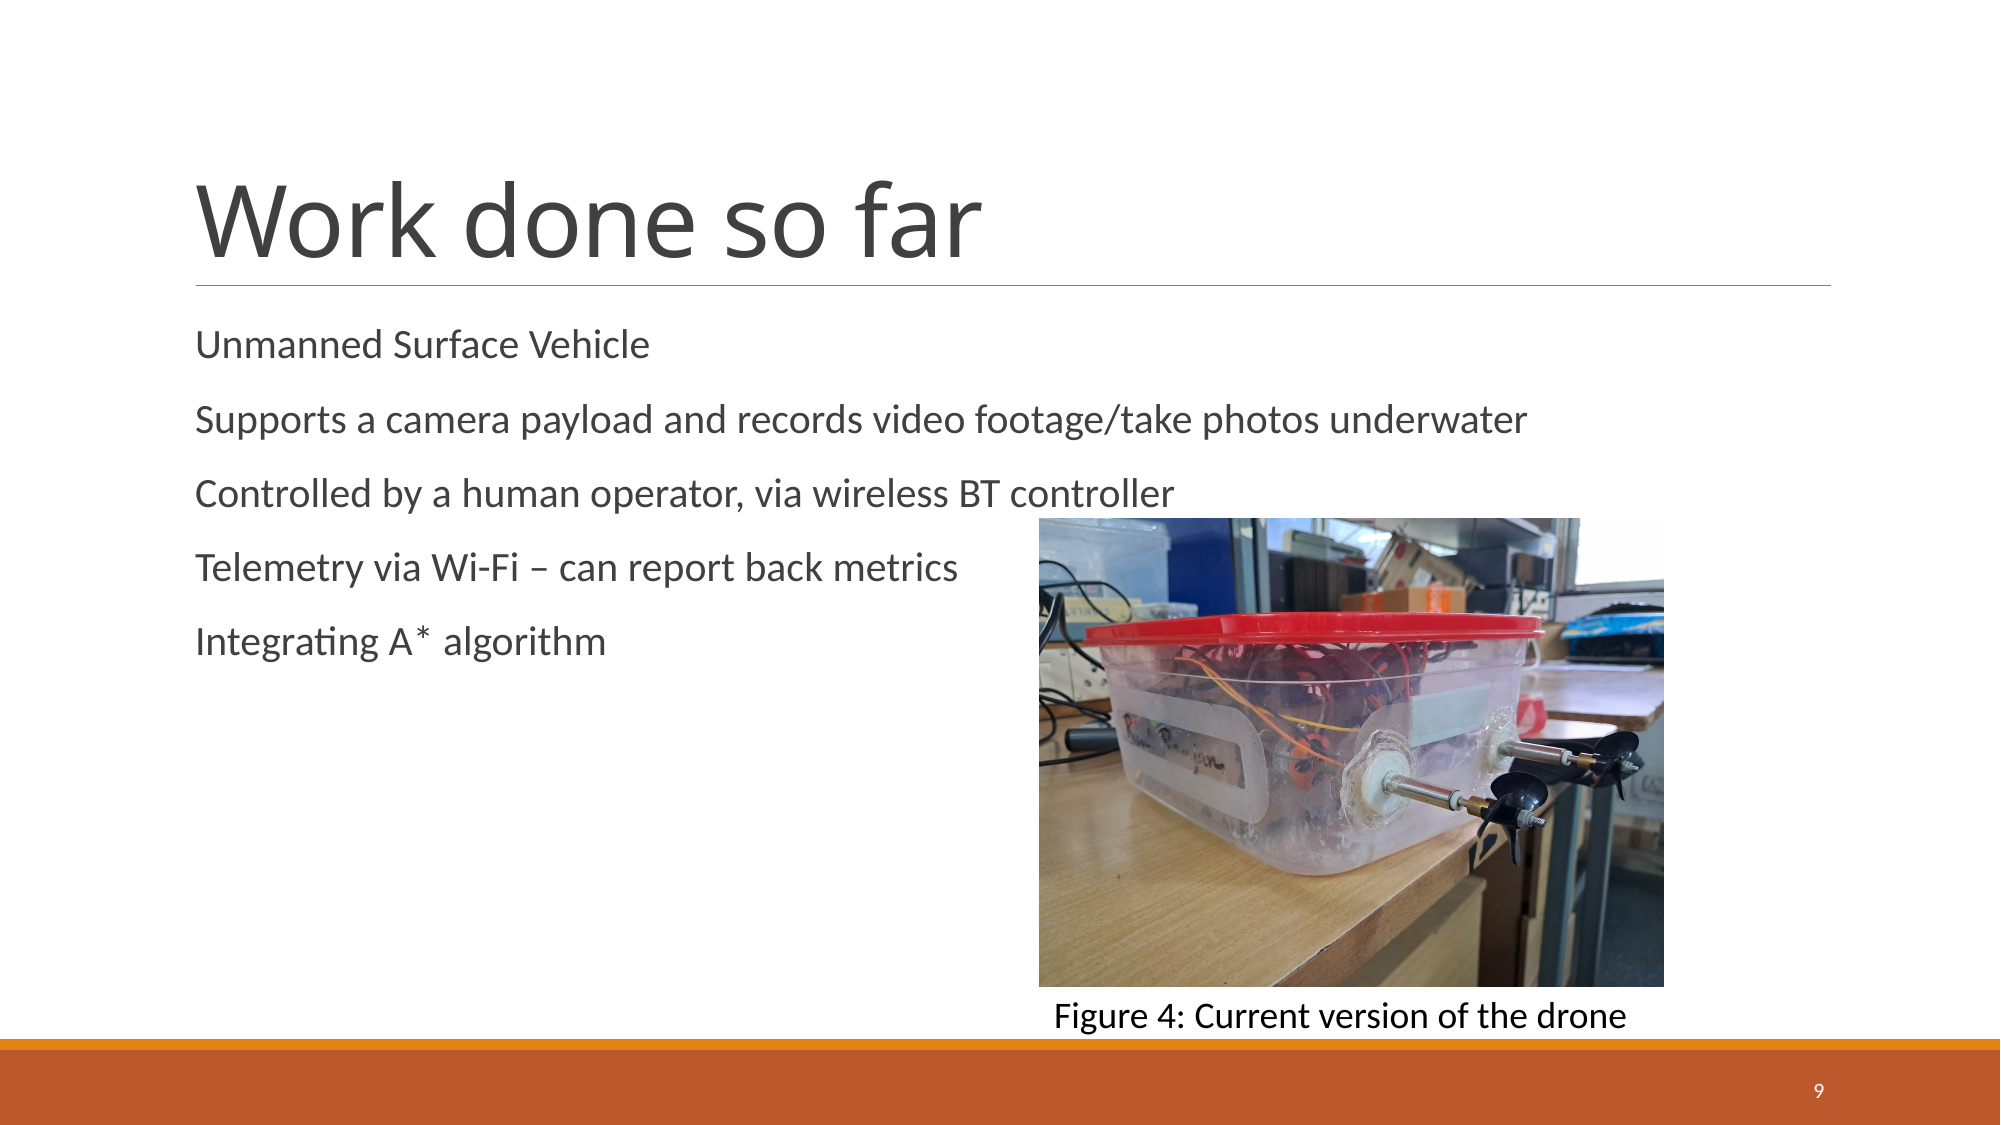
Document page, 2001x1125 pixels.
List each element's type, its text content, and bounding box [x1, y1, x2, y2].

list Unmanned Surface Vehicle Supports a camera payload and records video footage/take photos underwater Controlled by a human operator, via wireless BT controller Telemetry via Wi-Fi – can report back metrics Integrating A* algorithm [180, 315, 1905, 1030]
title Work done so far [180, 47, 1830, 285]
slide_number 9 [1624, 1059, 1840, 1120]
picture [1038, 517, 1664, 987]
text_box Figure 4: Current version of the drone [1039, 983, 1693, 1044]
